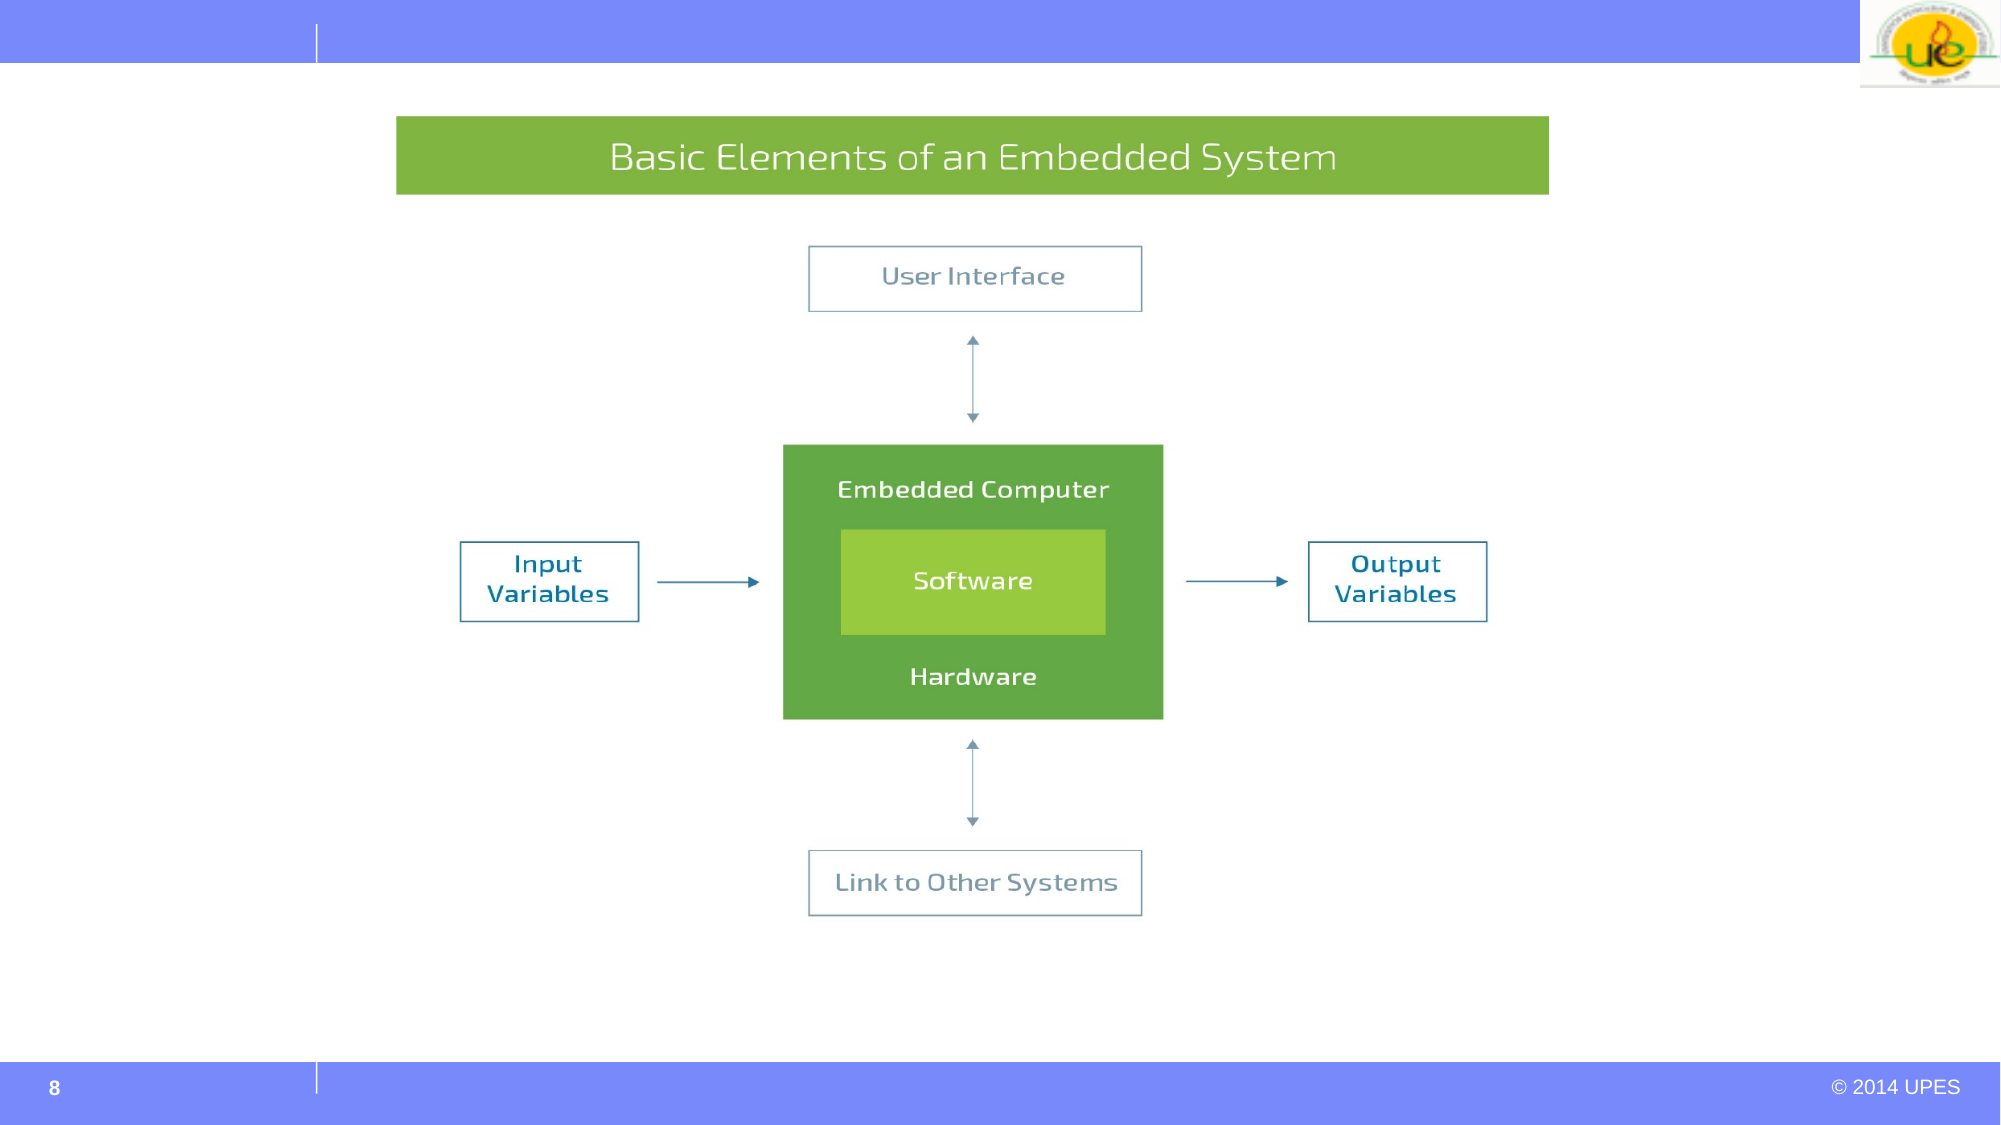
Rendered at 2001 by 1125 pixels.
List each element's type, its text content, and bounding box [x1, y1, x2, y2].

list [396, 116, 1550, 943]
picture [1860, 0, 2000, 88]
slide_number 8 [33, 1066, 255, 1120]
